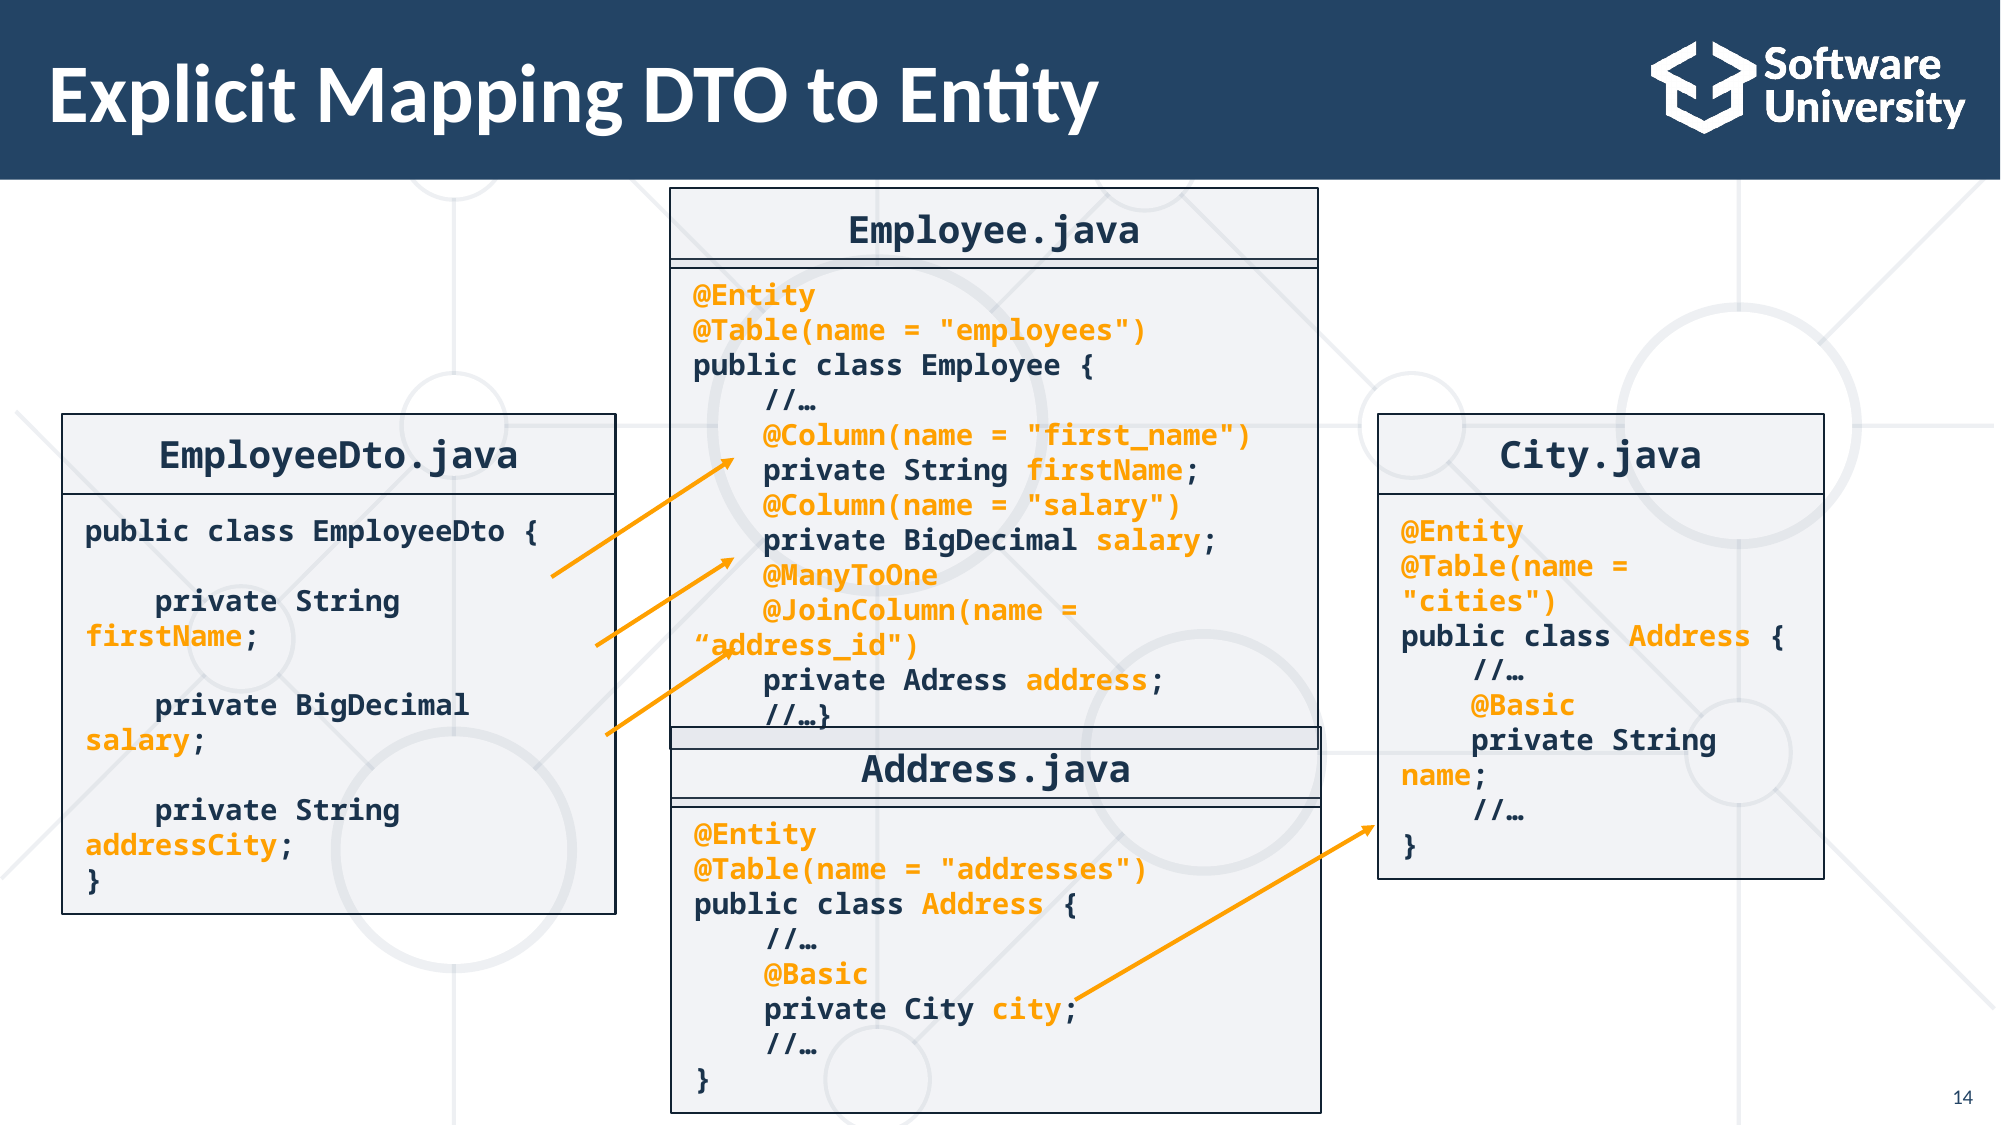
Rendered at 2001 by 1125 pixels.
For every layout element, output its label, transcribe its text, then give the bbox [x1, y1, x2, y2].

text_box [605, 653, 736, 736]
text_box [61, 413, 616, 813]
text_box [669, 187, 1319, 720]
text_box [1377, 413, 1825, 813]
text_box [595, 585, 735, 647]
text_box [1074, 824, 1376, 1001]
slide_number 14 [1927, 1067, 1989, 1117]
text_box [551, 457, 735, 578]
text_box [670, 726, 1322, 1117]
title Explicit Mapping DTO to Entity [31, 16, 1625, 162]
picture [1651, 41, 1966, 134]
